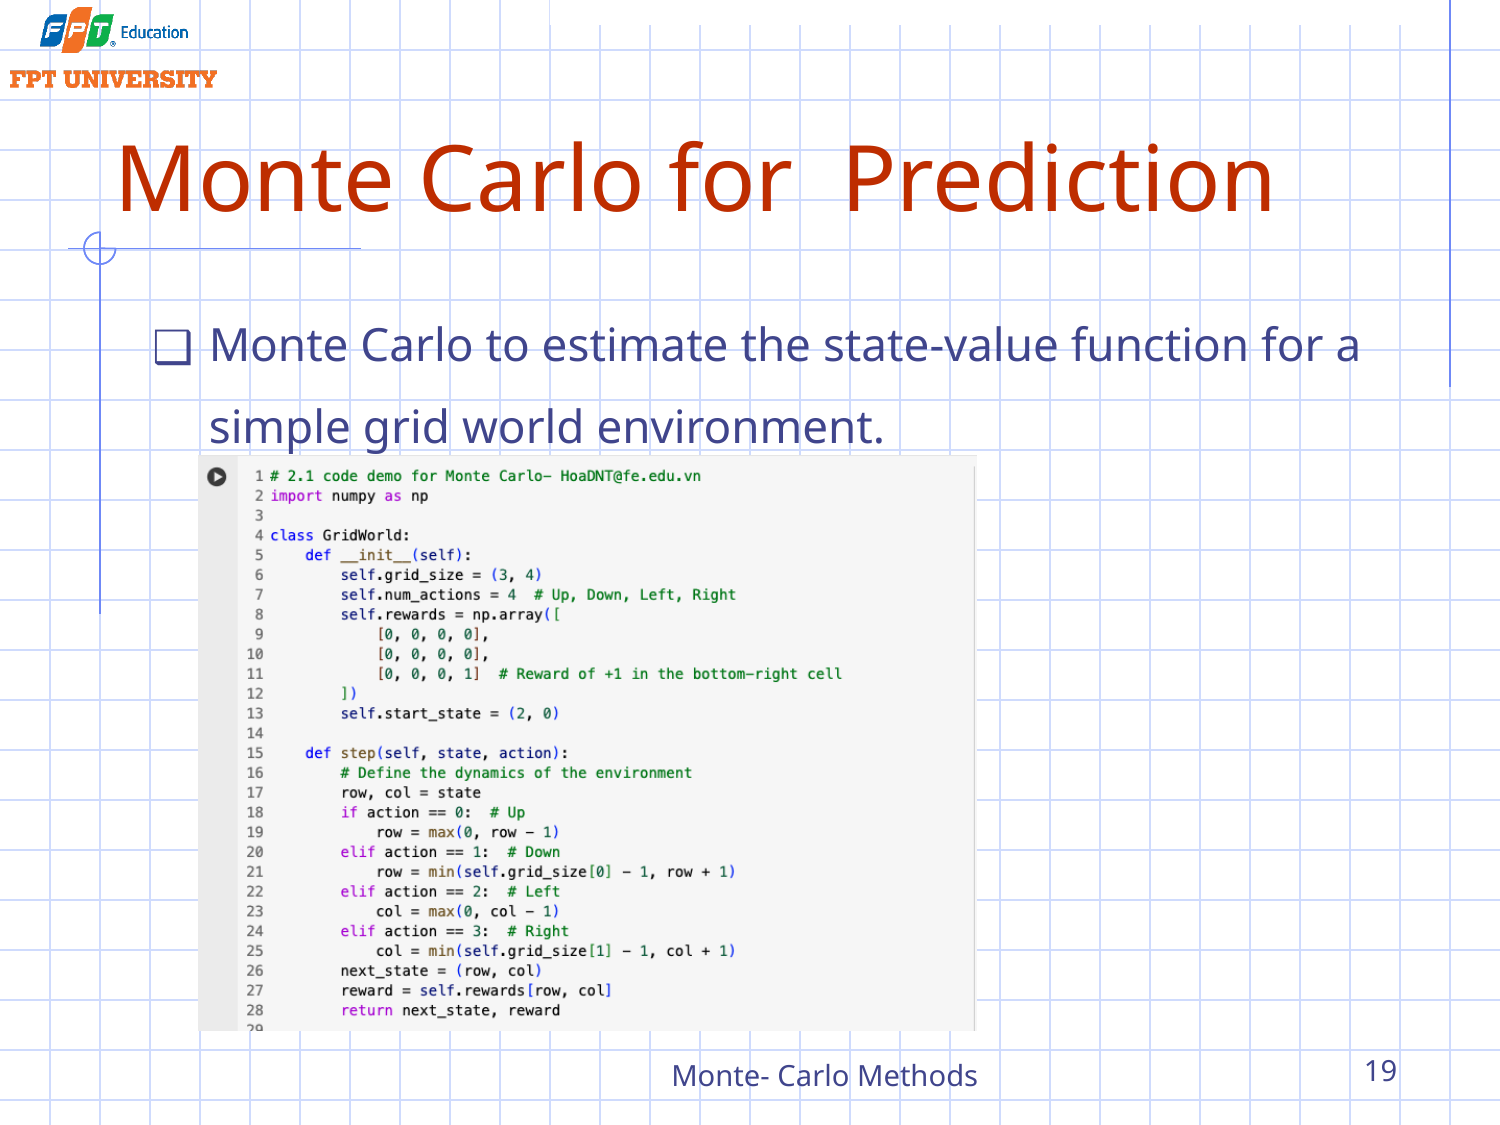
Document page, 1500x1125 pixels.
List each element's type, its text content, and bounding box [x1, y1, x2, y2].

text_box Monte- Carlo Methods [587, 1024, 1063, 1100]
picture [198, 454, 977, 1031]
title Monte Carlo for Prediction [99, 50, 1375, 238]
list Monte Carlo to estimate the state-value function for a simple grid world environment. [137, 280, 1400, 988]
picture [10, 6, 217, 88]
text_box 19 [1099, 1024, 1413, 1100]
